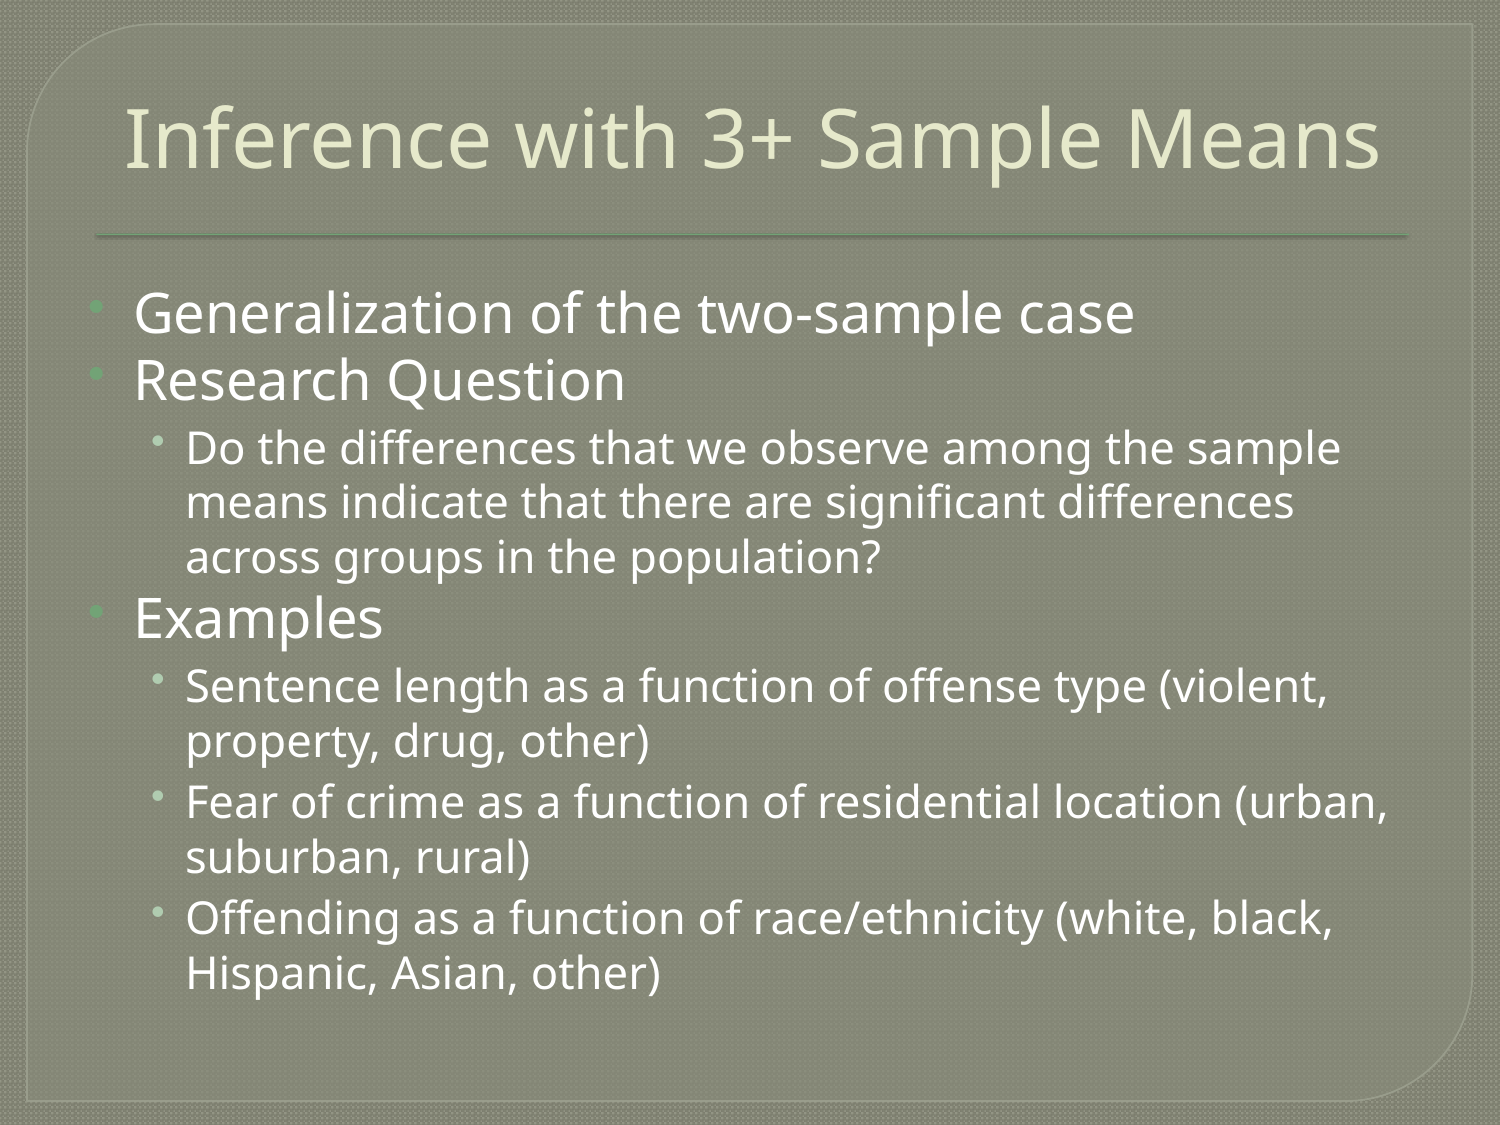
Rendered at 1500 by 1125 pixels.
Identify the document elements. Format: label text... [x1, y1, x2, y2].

list Generalization of the two-sample case Research Question Do the differences that we observe among the sample means indicate that there are significant differences across groups in the population? Examples Sentence length as a function of offense type (violent, property, drug, other) Fear of crime as a function of residential location (urban, suburban, rural) Offending as a function of race/ethnicity (white, black, Hispanic, Asian, other) [75, 270, 1425, 1013]
title Inference with 3+ Sample Means [75, 41, 1425, 230]
